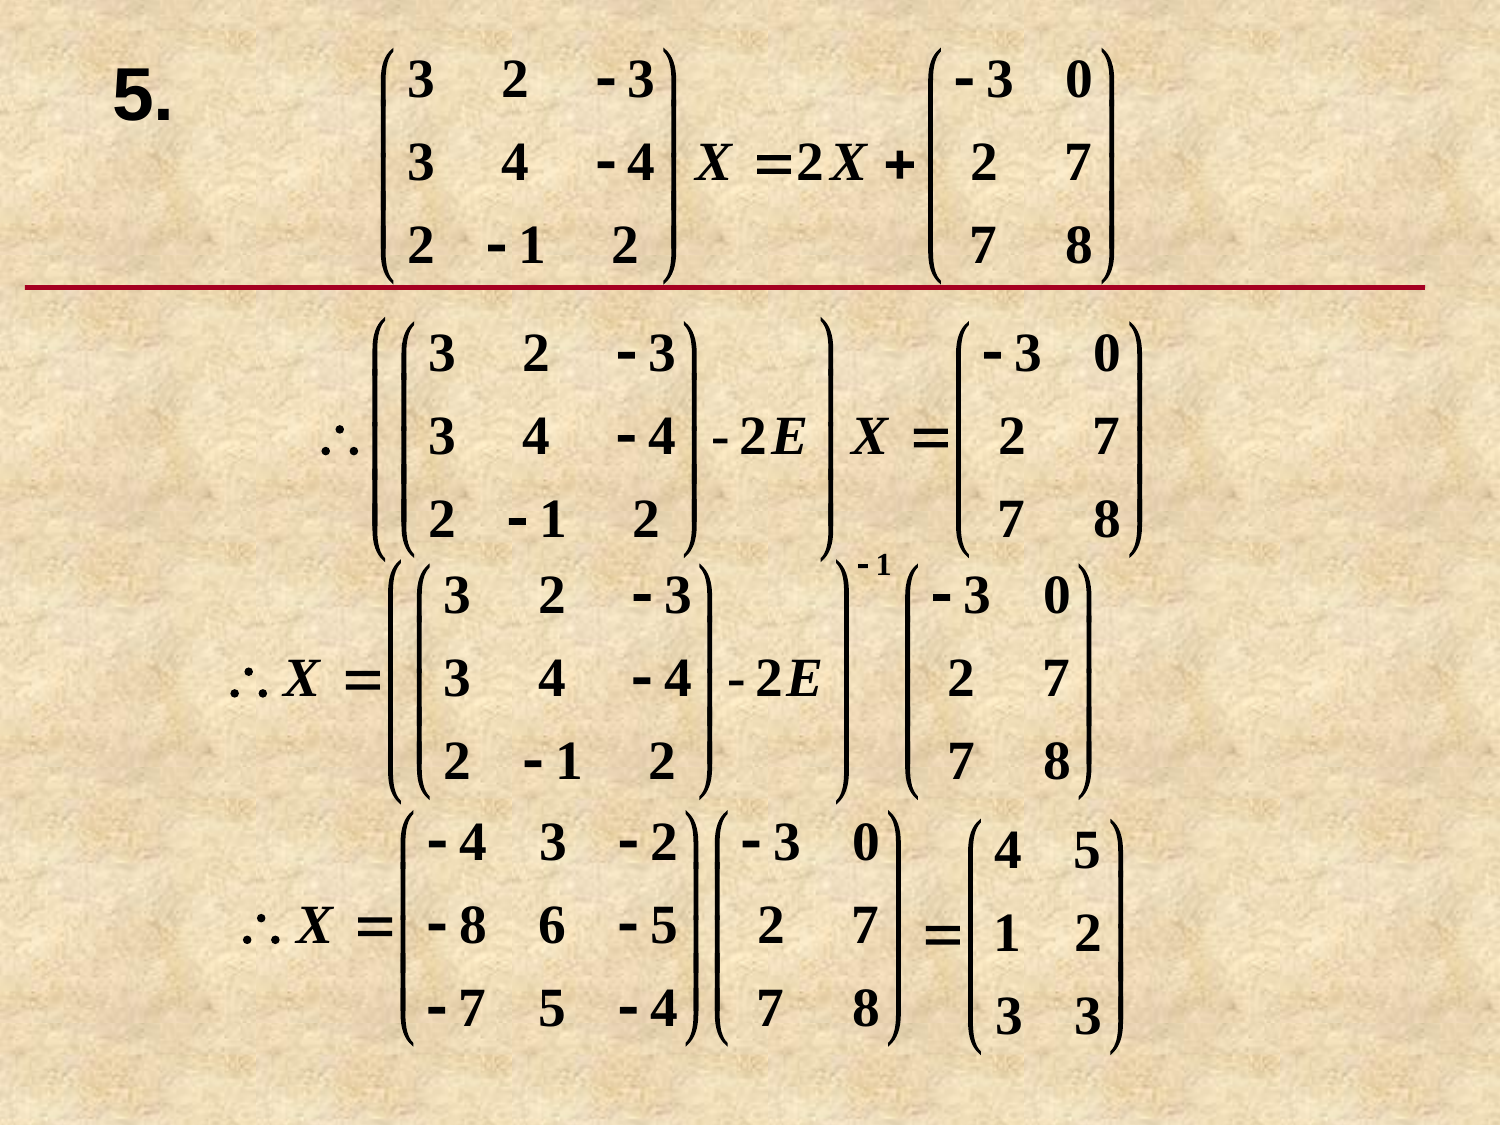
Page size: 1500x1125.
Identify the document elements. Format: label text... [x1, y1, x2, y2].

picture [0, 0, 1500, 1125]
text_box 5. [97, 38, 190, 144]
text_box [912, 808, 1139, 1063]
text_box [237, 799, 918, 1054]
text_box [224, 539, 1109, 812]
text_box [370, 37, 1129, 292]
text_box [316, 306, 1158, 570]
